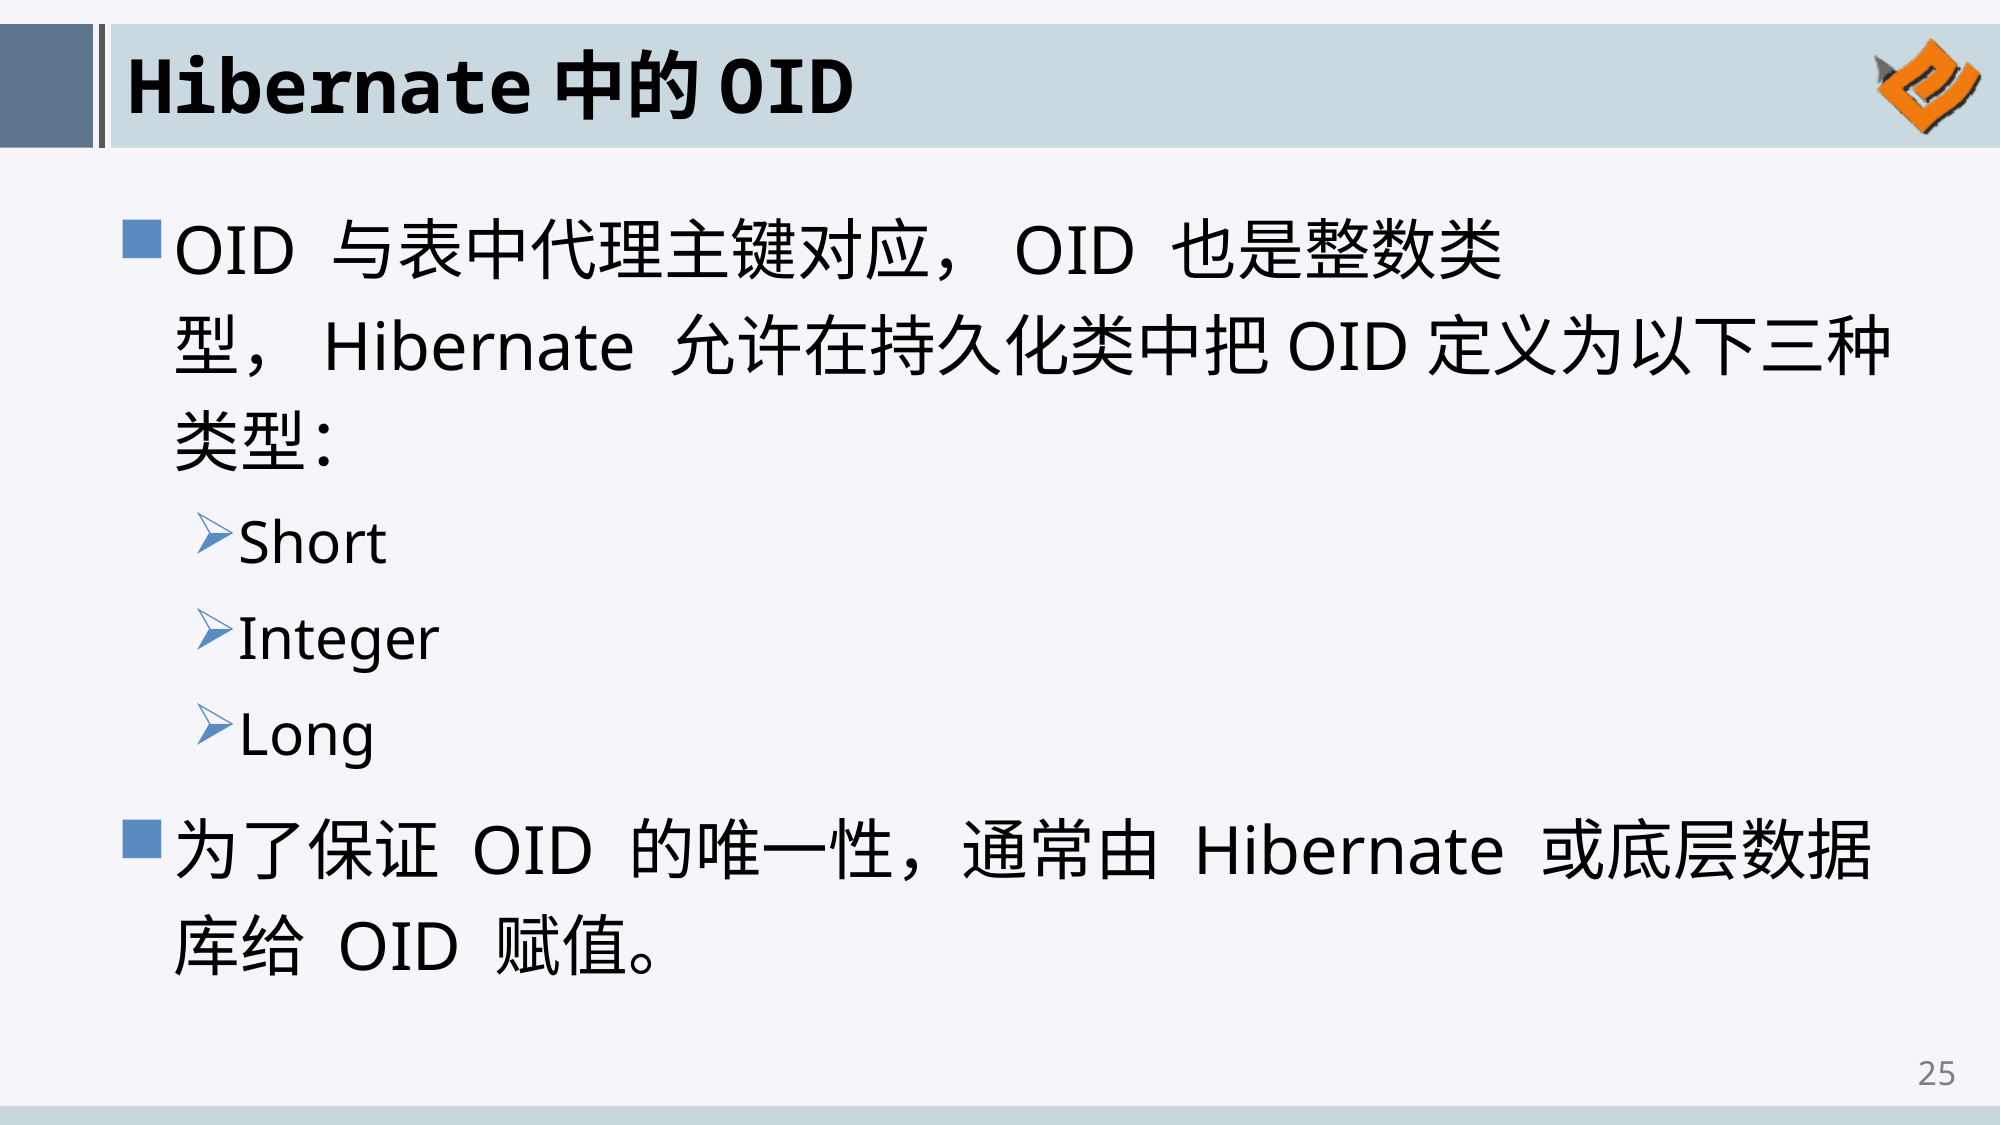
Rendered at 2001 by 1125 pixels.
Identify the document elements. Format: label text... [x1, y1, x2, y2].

list OID 与表中代理主键对应，OID 也是整数类型，Hibernate 允许在持久化类中把OID定义为以下三种类型： Short Integer Long 为了保证 OID 的唯一性，通常由 Hibernate 或底层数据库给 OID 赋值。 [102, 184, 1922, 1035]
title Hibernate中的OID [114, 30, 1845, 141]
picture [1874, 38, 1981, 134]
